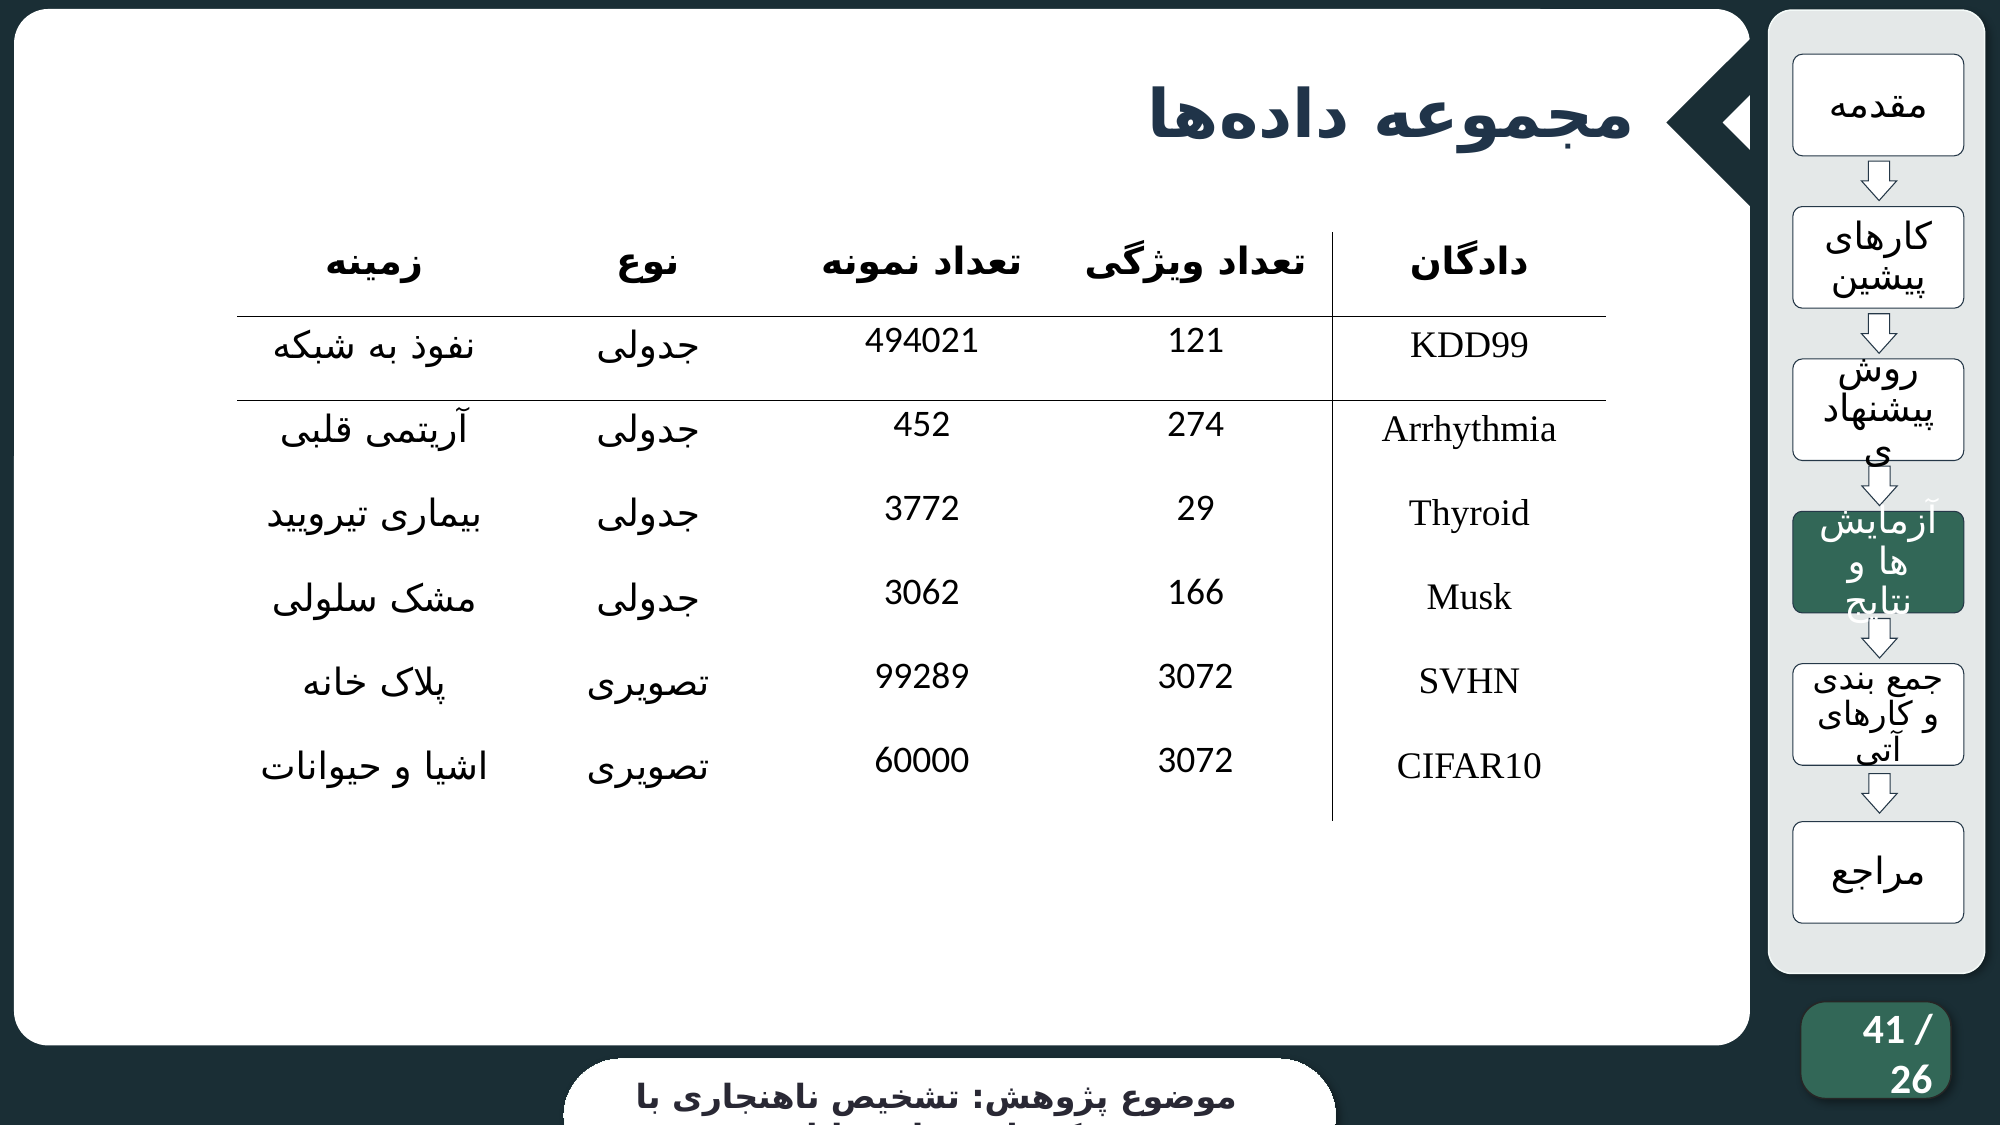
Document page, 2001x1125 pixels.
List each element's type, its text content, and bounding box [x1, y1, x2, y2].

table_cell جدولی [511, 485, 785, 569]
table_header زمینه [237, 232, 511, 316]
table_cell بیماری تیرویید [237, 485, 511, 569]
table_cell جدولی [511, 401, 785, 485]
table_header تعداد ویژگی [1059, 232, 1332, 316]
table_cell تصویری [511, 737, 785, 821]
table_cell 3072 [1059, 737, 1332, 821]
table_cell 121 [1059, 317, 1332, 400]
table_cell SVHN [1333, 653, 1606, 737]
table_cell 3062 [785, 569, 1059, 653]
table_cell Arrhythmia [1333, 401, 1606, 485]
table_header تعداد نمونه [785, 232, 1059, 316]
table_cell CIFAR10 [1333, 737, 1606, 821]
table_cell 3772 [785, 485, 1059, 569]
table_cell پلاک خانه [237, 653, 511, 737]
table_cell 452 [785, 401, 1059, 485]
table_cell Musk [1333, 569, 1606, 653]
table_cell 3072 [1059, 653, 1332, 737]
table_cell تصویری [511, 653, 785, 737]
table_cell 60000 [785, 737, 1059, 821]
table_cell آریتمی قلبی [237, 401, 511, 485]
table_cell 166 [1059, 569, 1332, 653]
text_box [1792, 54, 1964, 924]
table_cell مشک سلولی [237, 569, 511, 653]
table_cell Thyroid [1333, 485, 1606, 569]
table_cell 494021 [785, 317, 1059, 400]
table_cell نفوذ به شبکه [237, 317, 511, 400]
table_cell جدولی [511, 569, 785, 653]
table_cell KDD99 [1333, 317, 1606, 400]
table_cell 29 [1059, 485, 1332, 569]
table_header نوع [511, 232, 785, 316]
table_cell 99289 [785, 653, 1059, 737]
text_box مجموعه داده‌ها [974, 63, 1650, 158]
table_cell اشیا و حیوانات [237, 737, 511, 821]
table_header دادگان [1333, 232, 1606, 316]
slide_number 41 / 26 [1802, 1007, 1948, 1096]
table_cell 274 [1059, 401, 1332, 485]
table_cell جدولی [511, 317, 785, 400]
